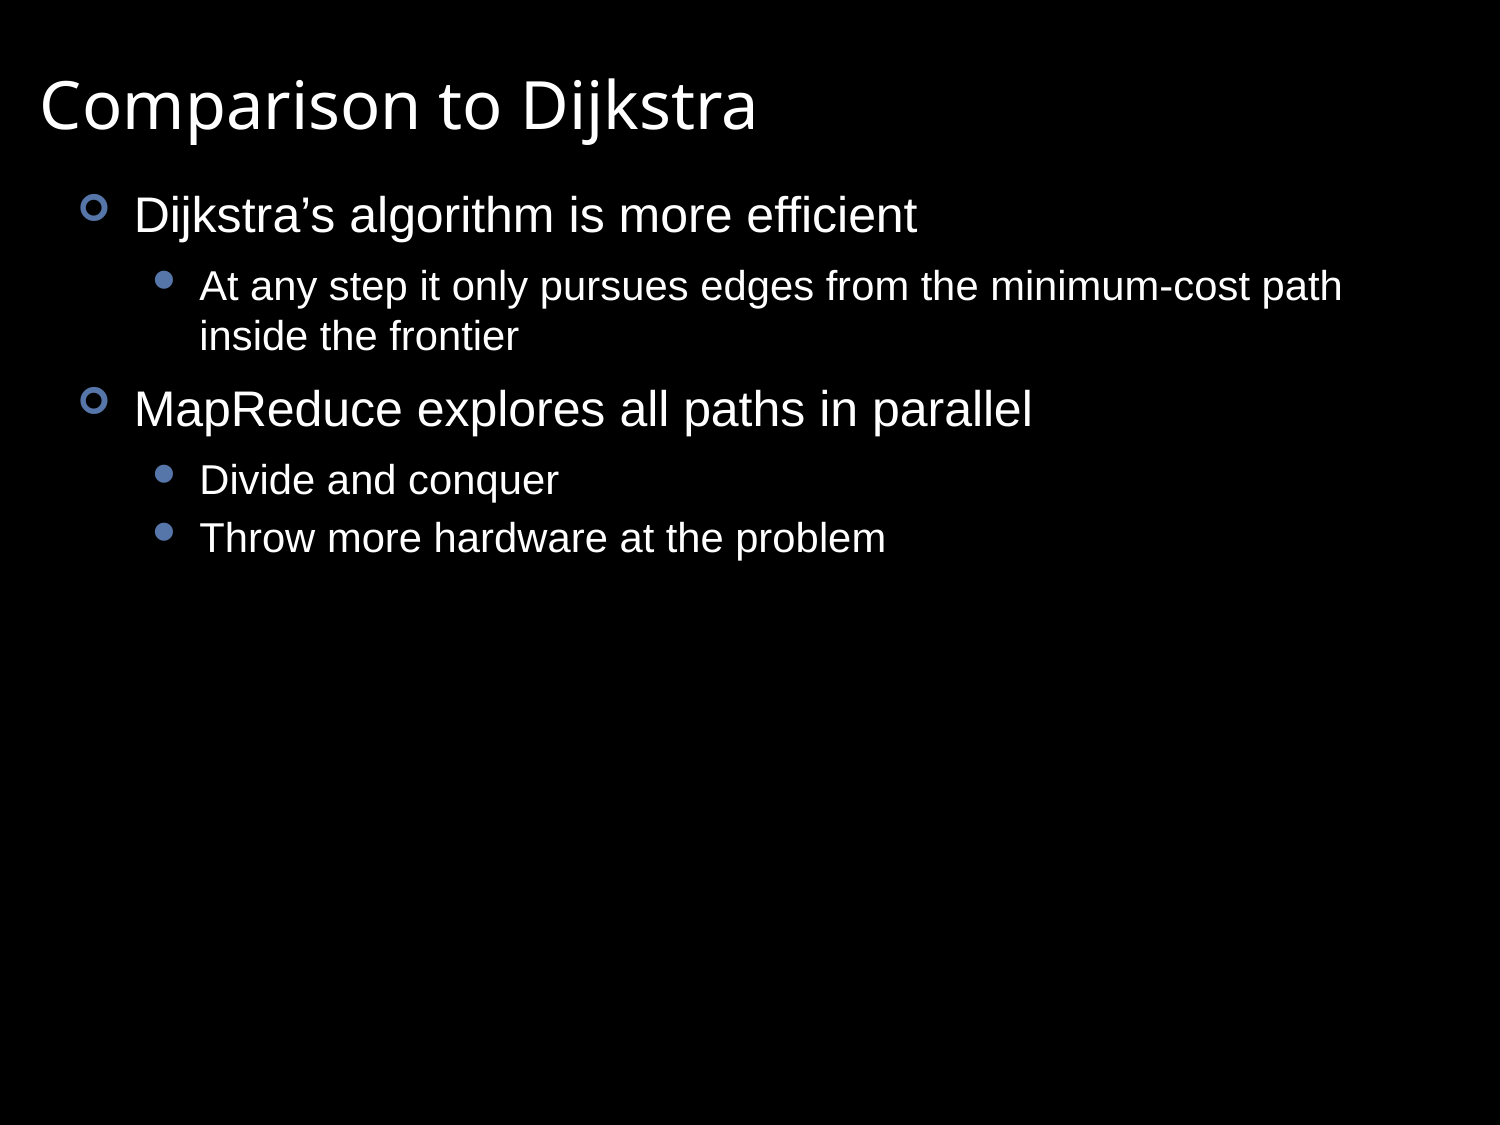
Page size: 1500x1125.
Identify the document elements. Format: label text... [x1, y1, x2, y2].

list Dijkstra’s algorithm is more efficient At any step it only pursues edges from the minimum-cost path inside the frontier MapReduce explores all paths in parallel Divide and conquer Throw more hardware at the problem [62, 174, 1451, 1013]
title Comparison to Dijkstra [24, 18, 1451, 188]
